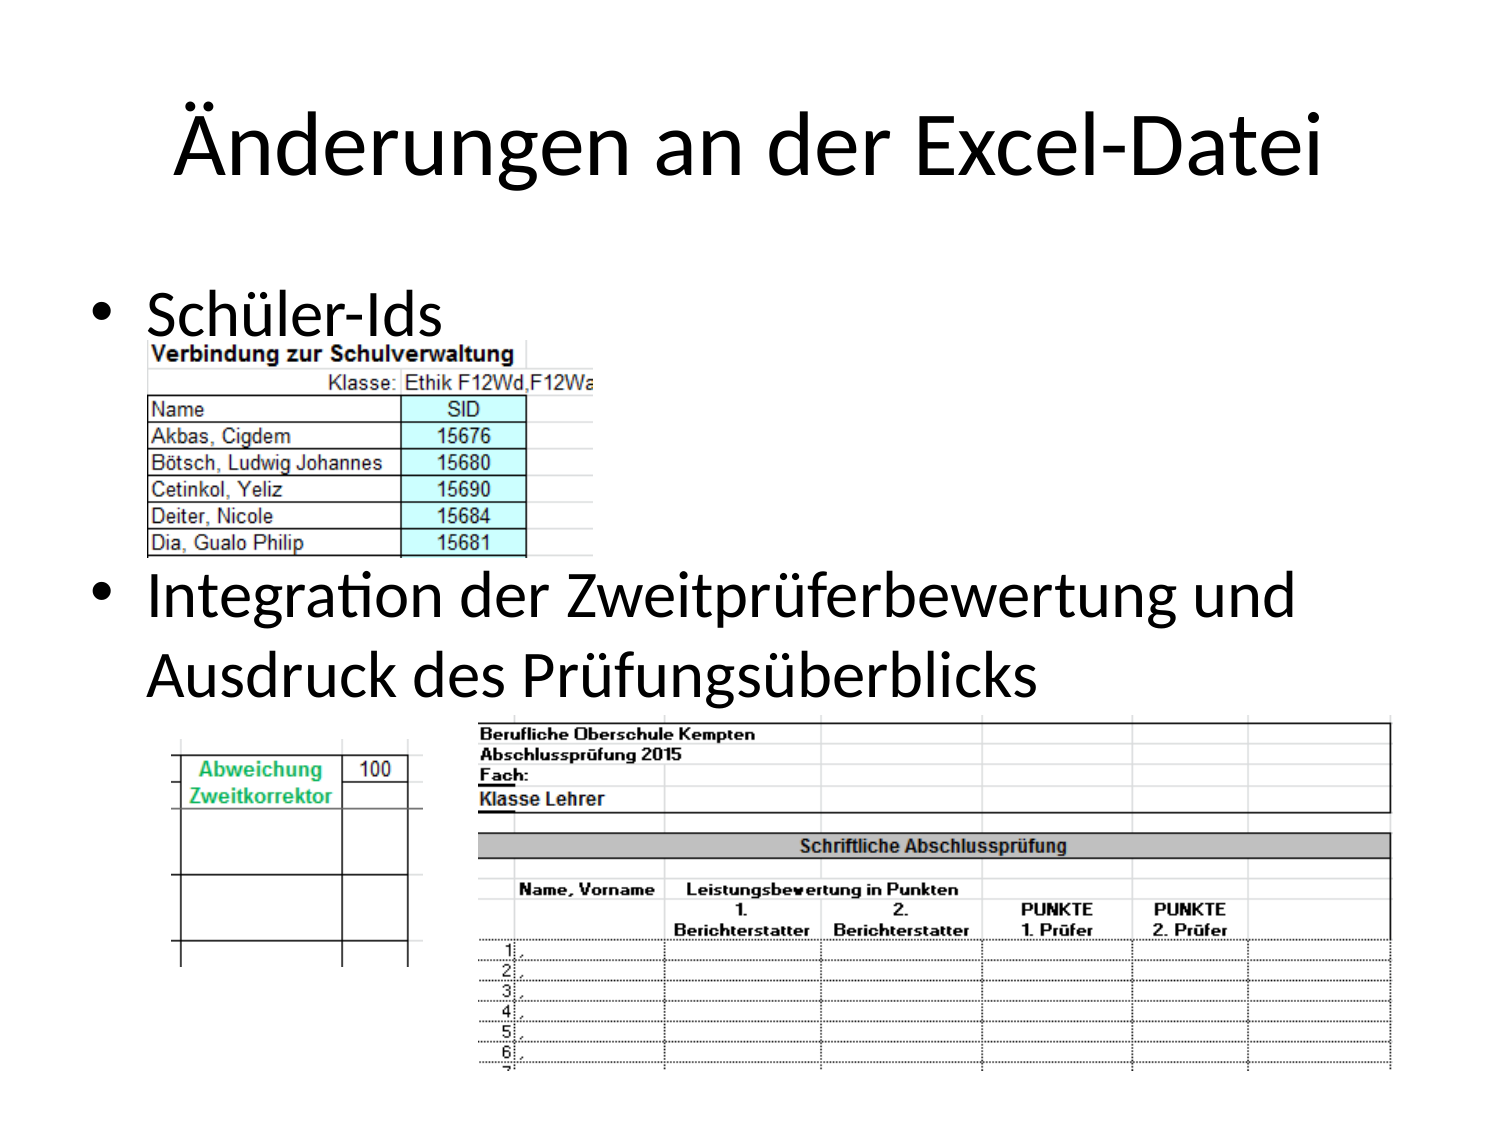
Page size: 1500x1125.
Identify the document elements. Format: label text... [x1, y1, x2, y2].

list Schüler-Ids Integration der Zweitprüferbewertung und Ausdruck des Prüfungsüberblicks [75, 262, 1425, 1005]
picture [477, 715, 1393, 1071]
picture [147, 339, 594, 558]
title Änderungen an der Excel-Datei [75, 45, 1425, 233]
picture [170, 739, 423, 967]
